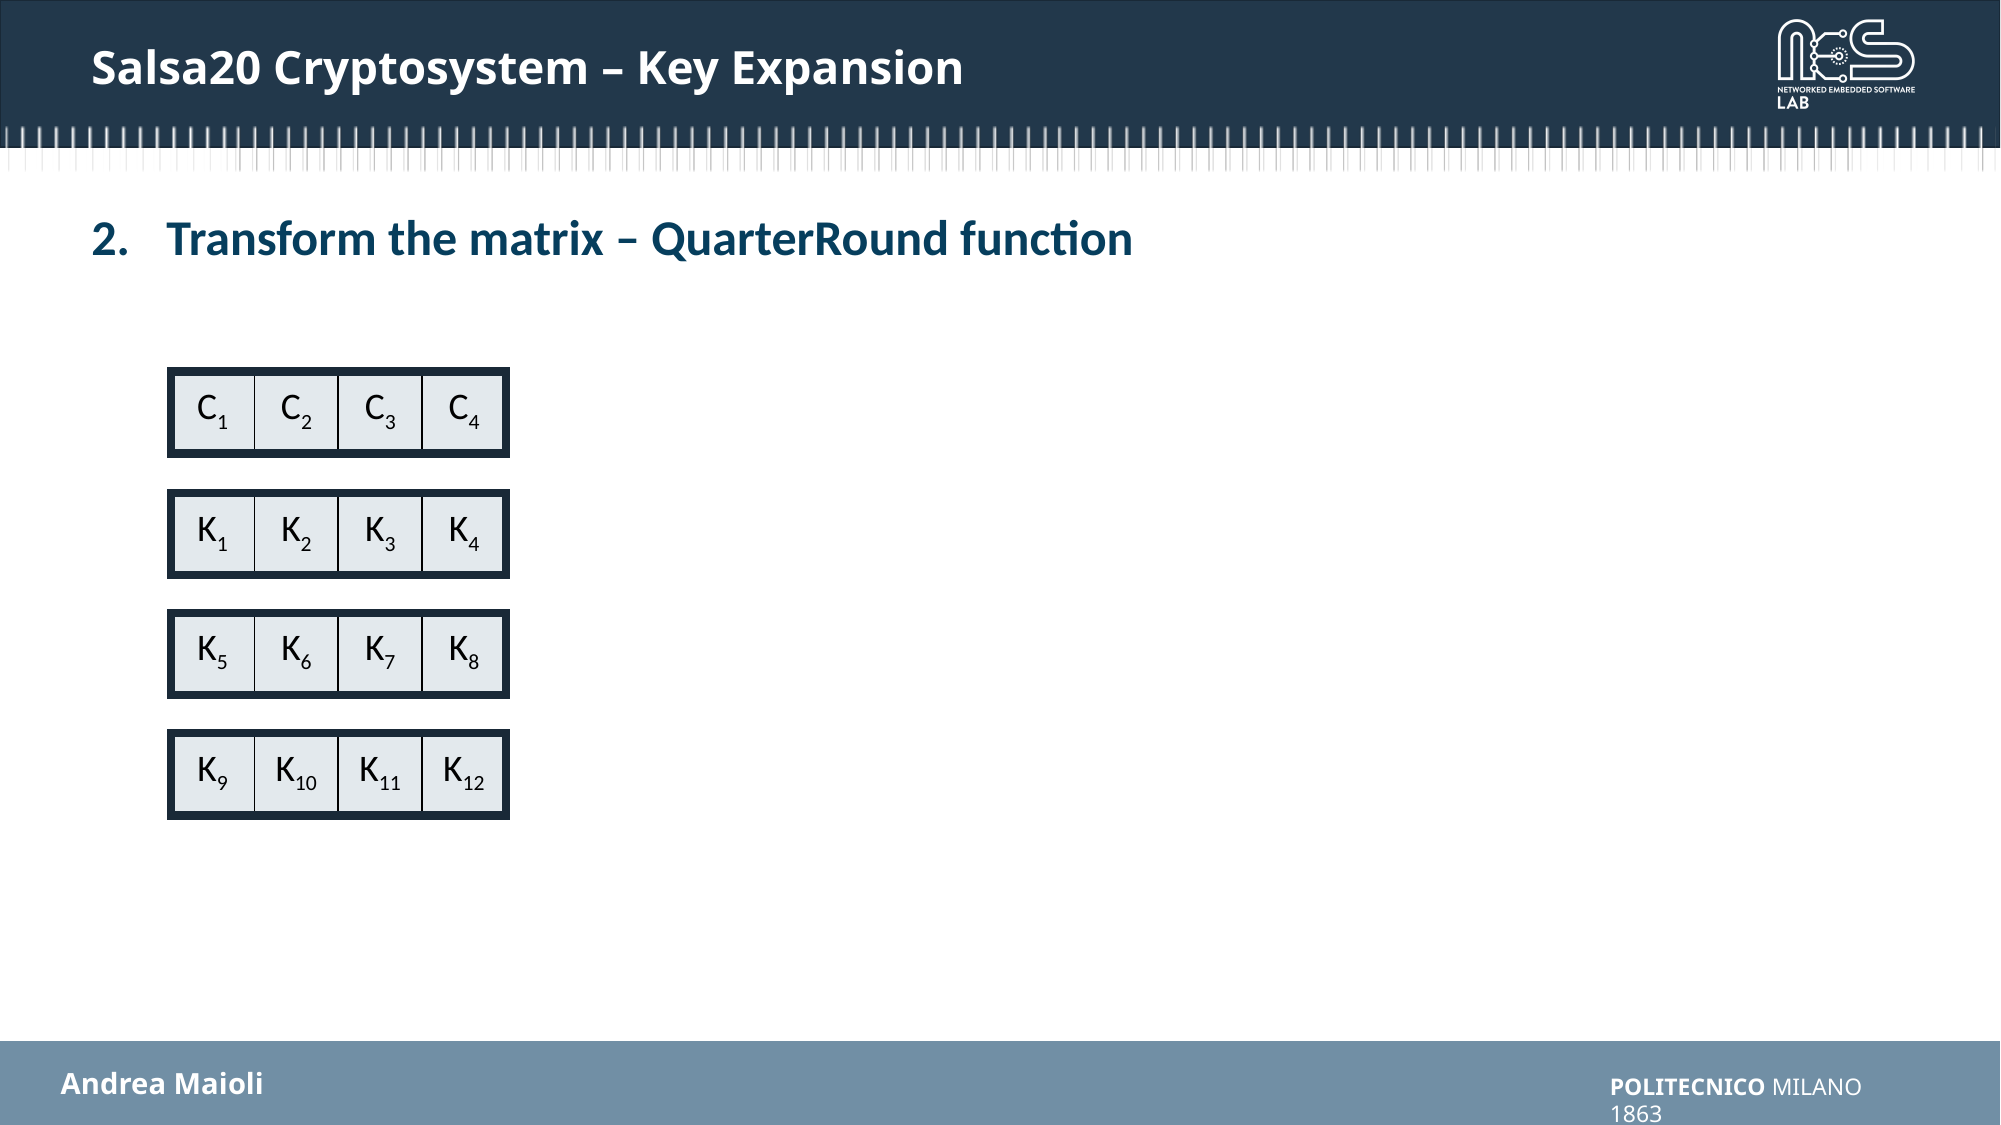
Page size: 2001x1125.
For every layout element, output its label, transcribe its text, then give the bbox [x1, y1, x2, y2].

text_box [170, 732, 507, 816]
title Salsa20 Cryptosystem – Key Expansion [76, 38, 1000, 93]
text_box [170, 370, 507, 455]
text_box [170, 492, 507, 576]
picture [1772, 16, 1919, 112]
text_box Transform the matrix – QuarterRound function [76, 198, 1887, 274]
text_box [170, 612, 507, 696]
